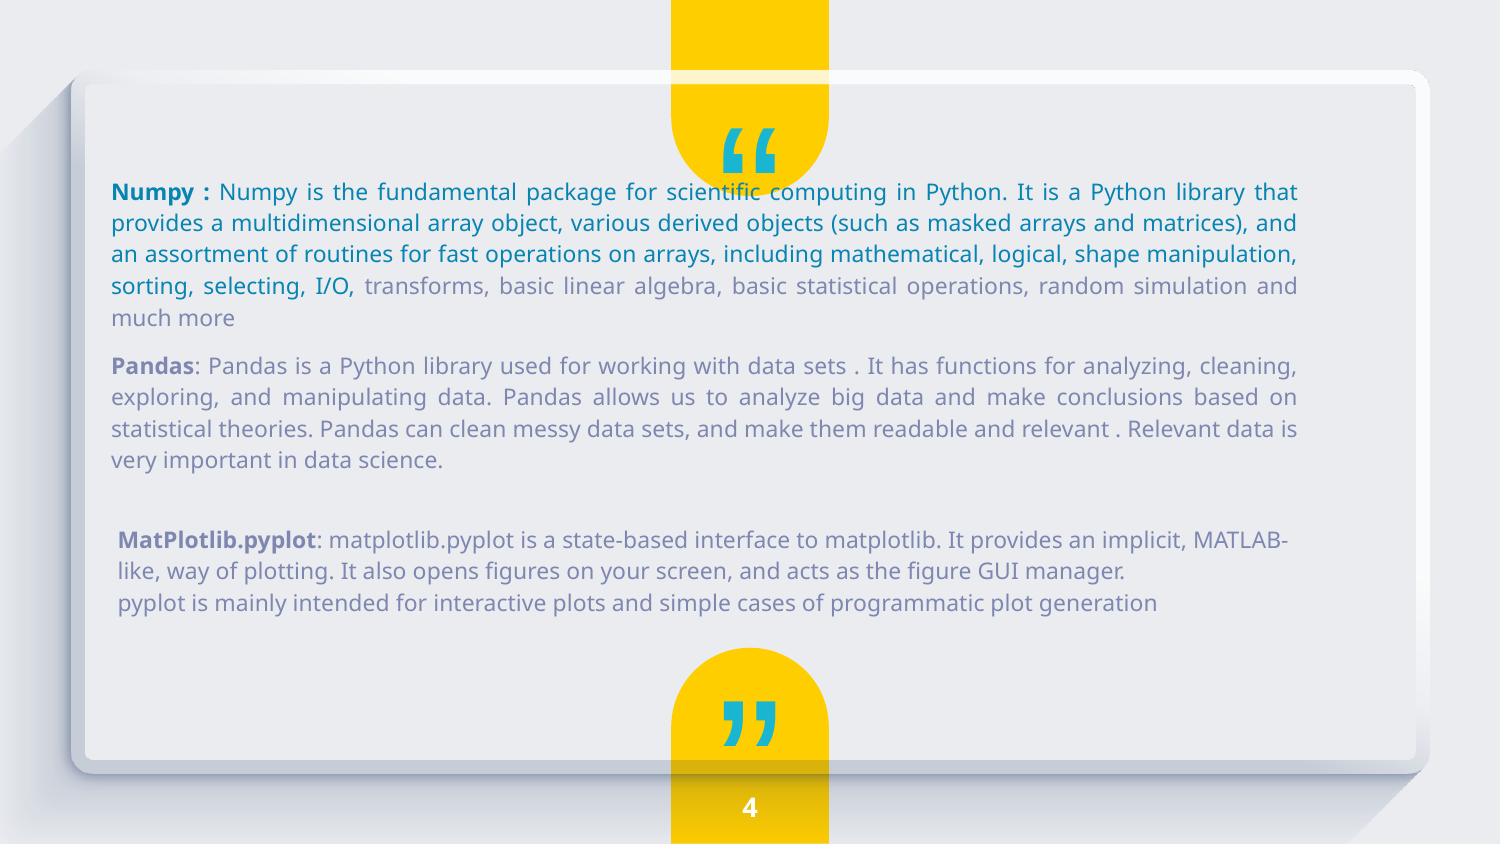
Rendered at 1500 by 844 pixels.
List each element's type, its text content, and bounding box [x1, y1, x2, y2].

list Numpy : Numpy is the fundamental package for scientific computing in Python. It is a Python library that provides a multidimensional array object, various derived objects (such as masked arrays and matrices), and an assortment of routines for fast operations on arrays, including mathematical, logical, shape manipulation, sorting, selecting, I/O, transforms, basic linear algebra, basic statistical operations, random simulation and much more Pandas: Pandas is a Python library used for working with data sets . It has functions for analyzing, cleaning, exploring, and manipulating data. Pandas allows us to analyze big data and make conclusions based on statistical theories. Pandas can clean messy data sets, and make them readable and relevant . Relevant data is very important in data science. MatPlotlib.pyplot: matplotlib.pyplot is a state-based interface to matplotlib. It provides an implicit, MATLAB-like, way of plotting. It also opens figures on your screen, and acts as the figure GUI manager. pyplot is mainly intended for interactive plots and simple cases of programmatic plot generation [111, 196, 1300, 360]
slide_number 4 [671, 773, 829, 844]
picture [0, 0, 1500, 844]
